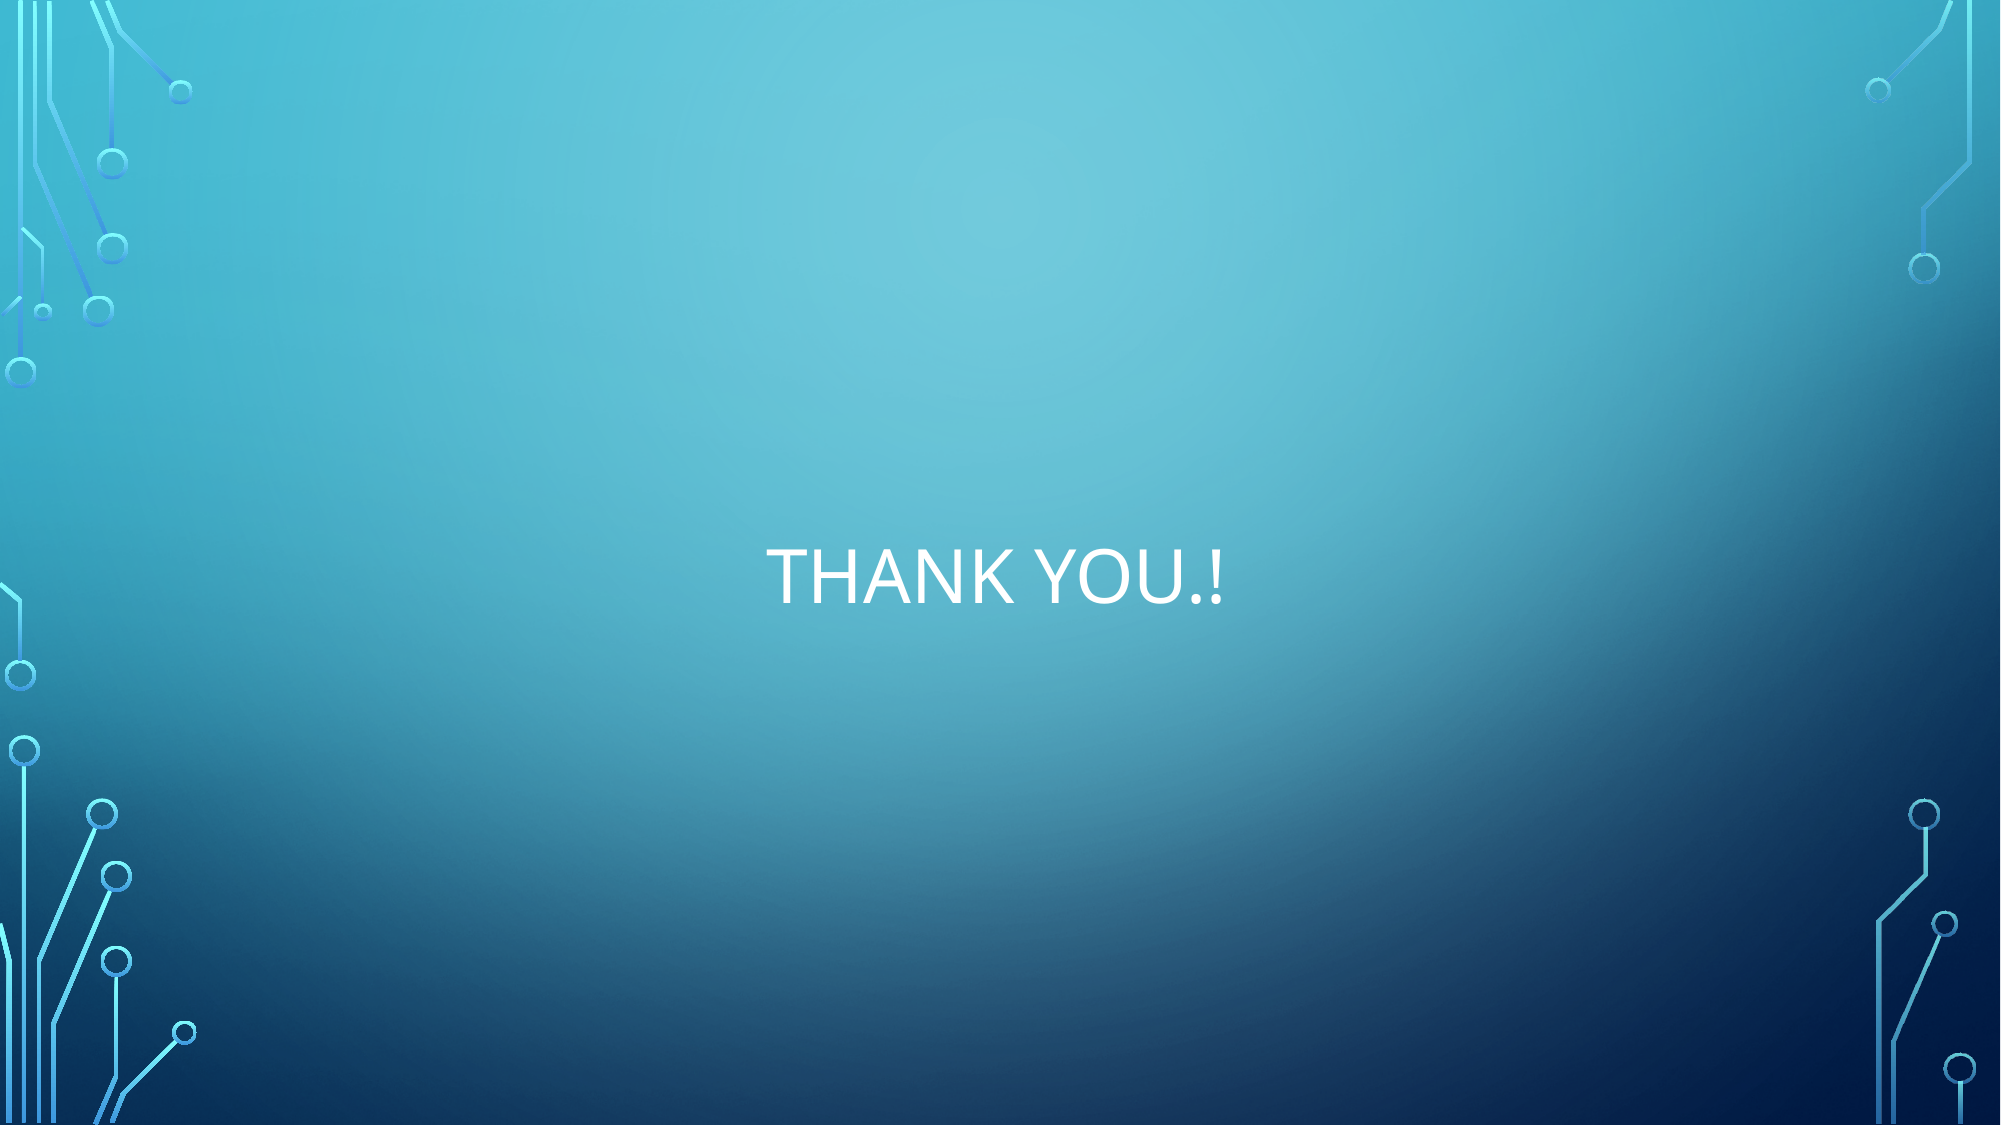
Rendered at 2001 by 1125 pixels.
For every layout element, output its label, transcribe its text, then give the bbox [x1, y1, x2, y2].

title Thank YOU.! [751, 458, 2000, 701]
